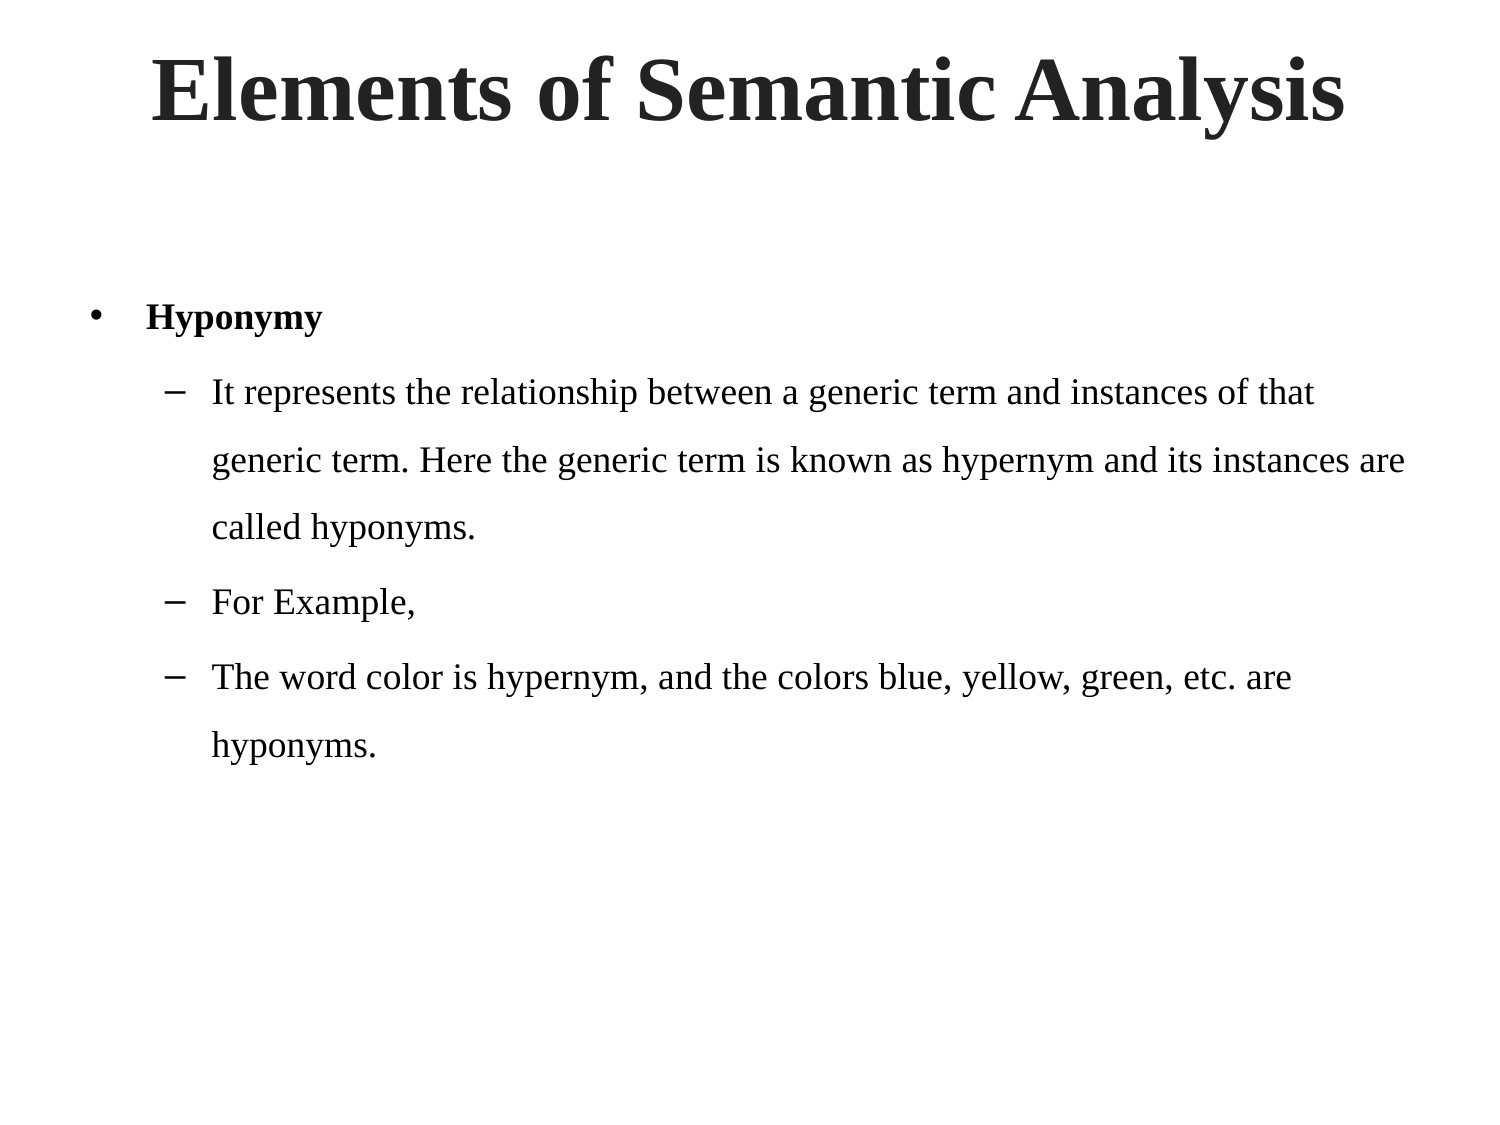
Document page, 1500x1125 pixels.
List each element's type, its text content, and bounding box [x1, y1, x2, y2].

list Hyponymy It represents the relationship between a generic term and instances of that generic term. Here the generic term is known as hypernym and its instances are called hyponyms. For Example, The word color is hypernym, and the colors blue, yellow, green, etc. are hyponyms. [74, 262, 1426, 1006]
title Elements of Semantic Analysis [74, 44, 1426, 233]
